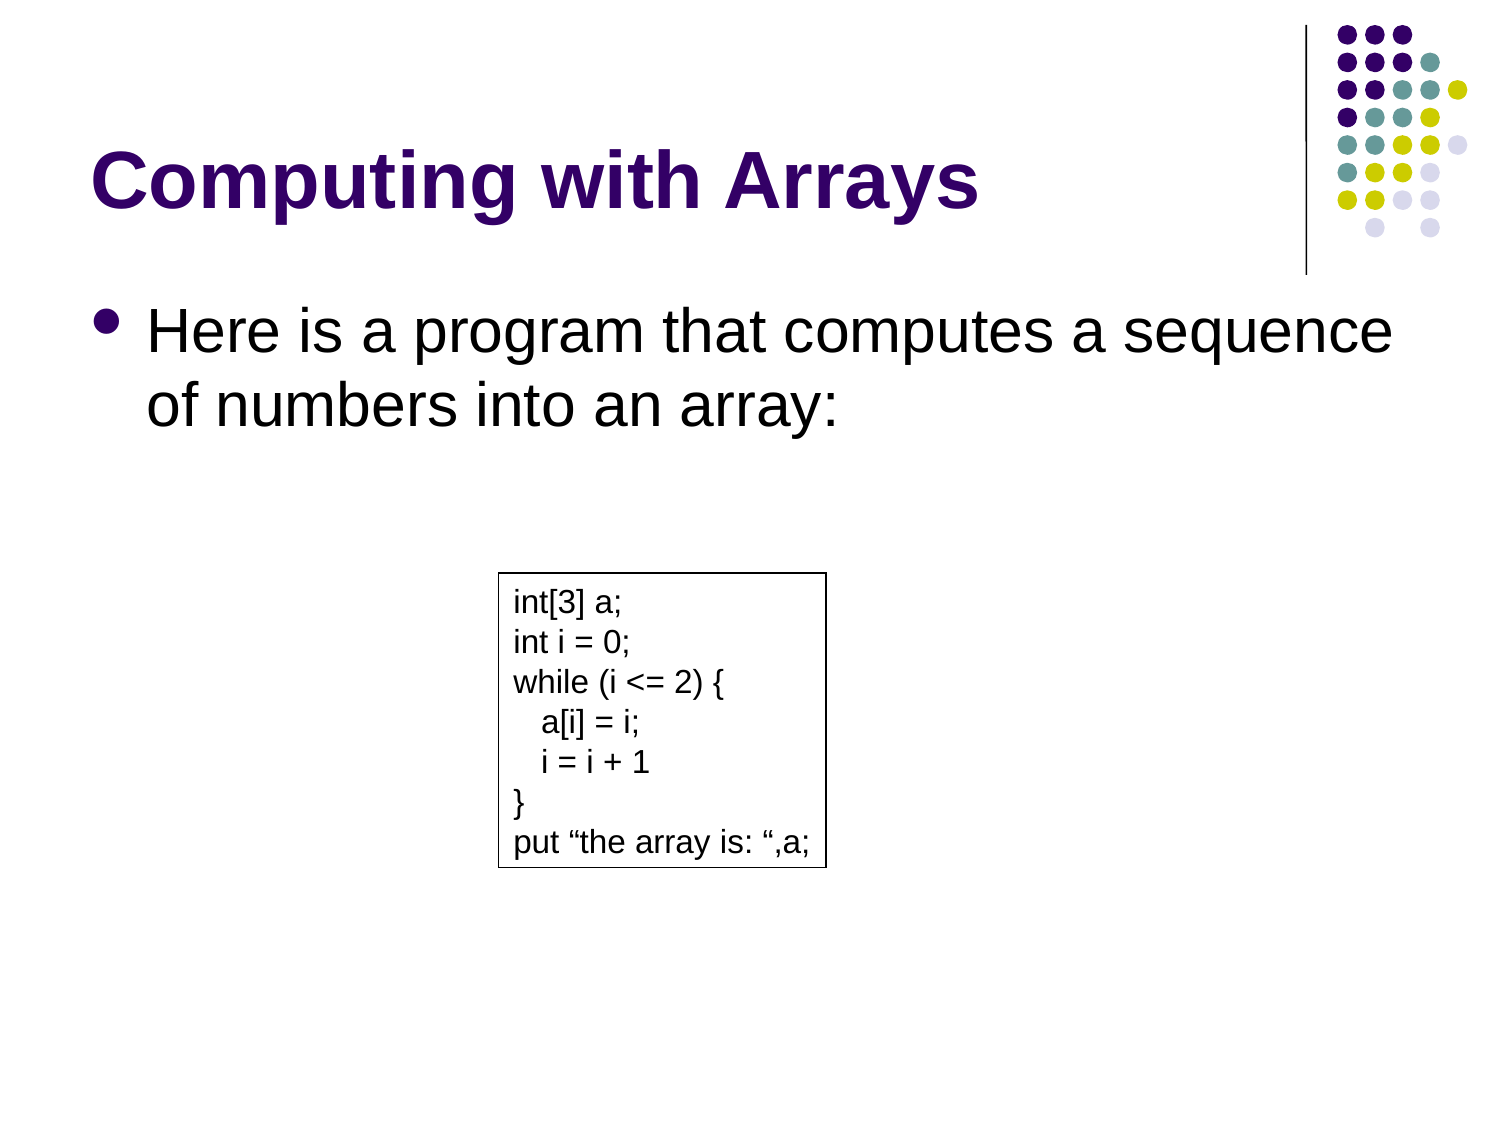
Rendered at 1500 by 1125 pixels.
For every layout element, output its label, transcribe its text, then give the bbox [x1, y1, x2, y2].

title Computing with Arrays [75, 20, 1313, 233]
text_box int[3] a; int i = 0; while (i <= 2) { a[i] = i; i = i + 1 } put “the array is: “,a; [498, 573, 827, 868]
list Here is a program that computes a sequence of numbers into an array: [75, 282, 1425, 500]
